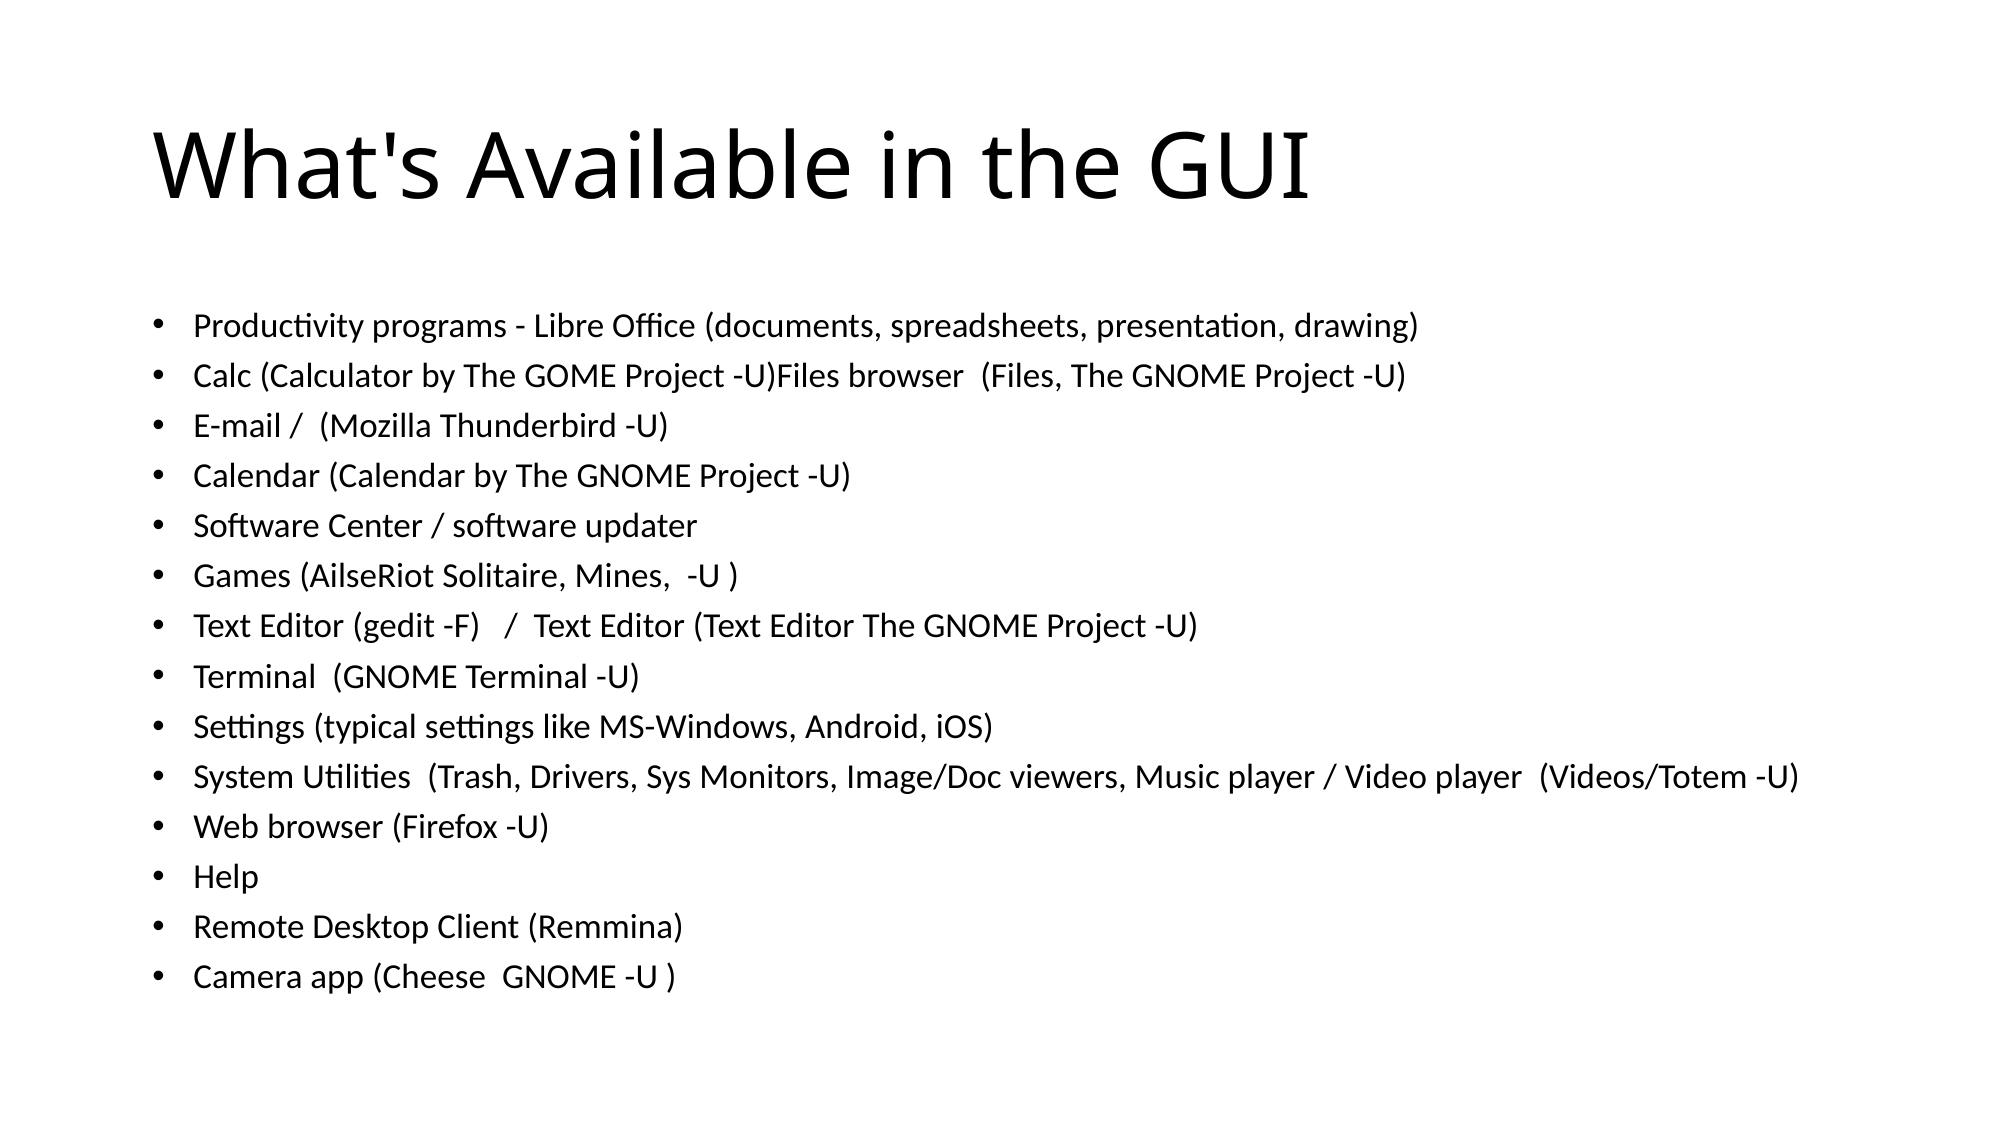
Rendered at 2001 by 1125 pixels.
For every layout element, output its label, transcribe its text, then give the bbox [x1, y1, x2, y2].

list Productivity programs - Libre Office (documents, spreadsheets, presentation, drawing) Calc (Calculator by The GOME Project -U)Files browser (Files, The GNOME Project -U) E-mail / (Mozilla Thunderbird -U) Calendar (Calendar by The GNOME Project -U) Software Center / software updater Games (AilseRiot Solitaire, Mines, -U ) Text Editor (gedit -F) / Text Editor (Text Editor The GNOME Project -U) Terminal (GNOME Terminal -U) Settings (typical settings like MS-Windows, Android, iOS) System Utilities (Trash, Drivers, Sys Monitors, Image/Doc viewers, Music player / Video player (Videos/Totem -U) Web browser (Firefox -U) Help Remote Desktop Client (Remmina) Camera app (Cheese GNOME -U ) [137, 299, 1863, 1014]
title What's Available in the GUI [137, 59, 1863, 278]
